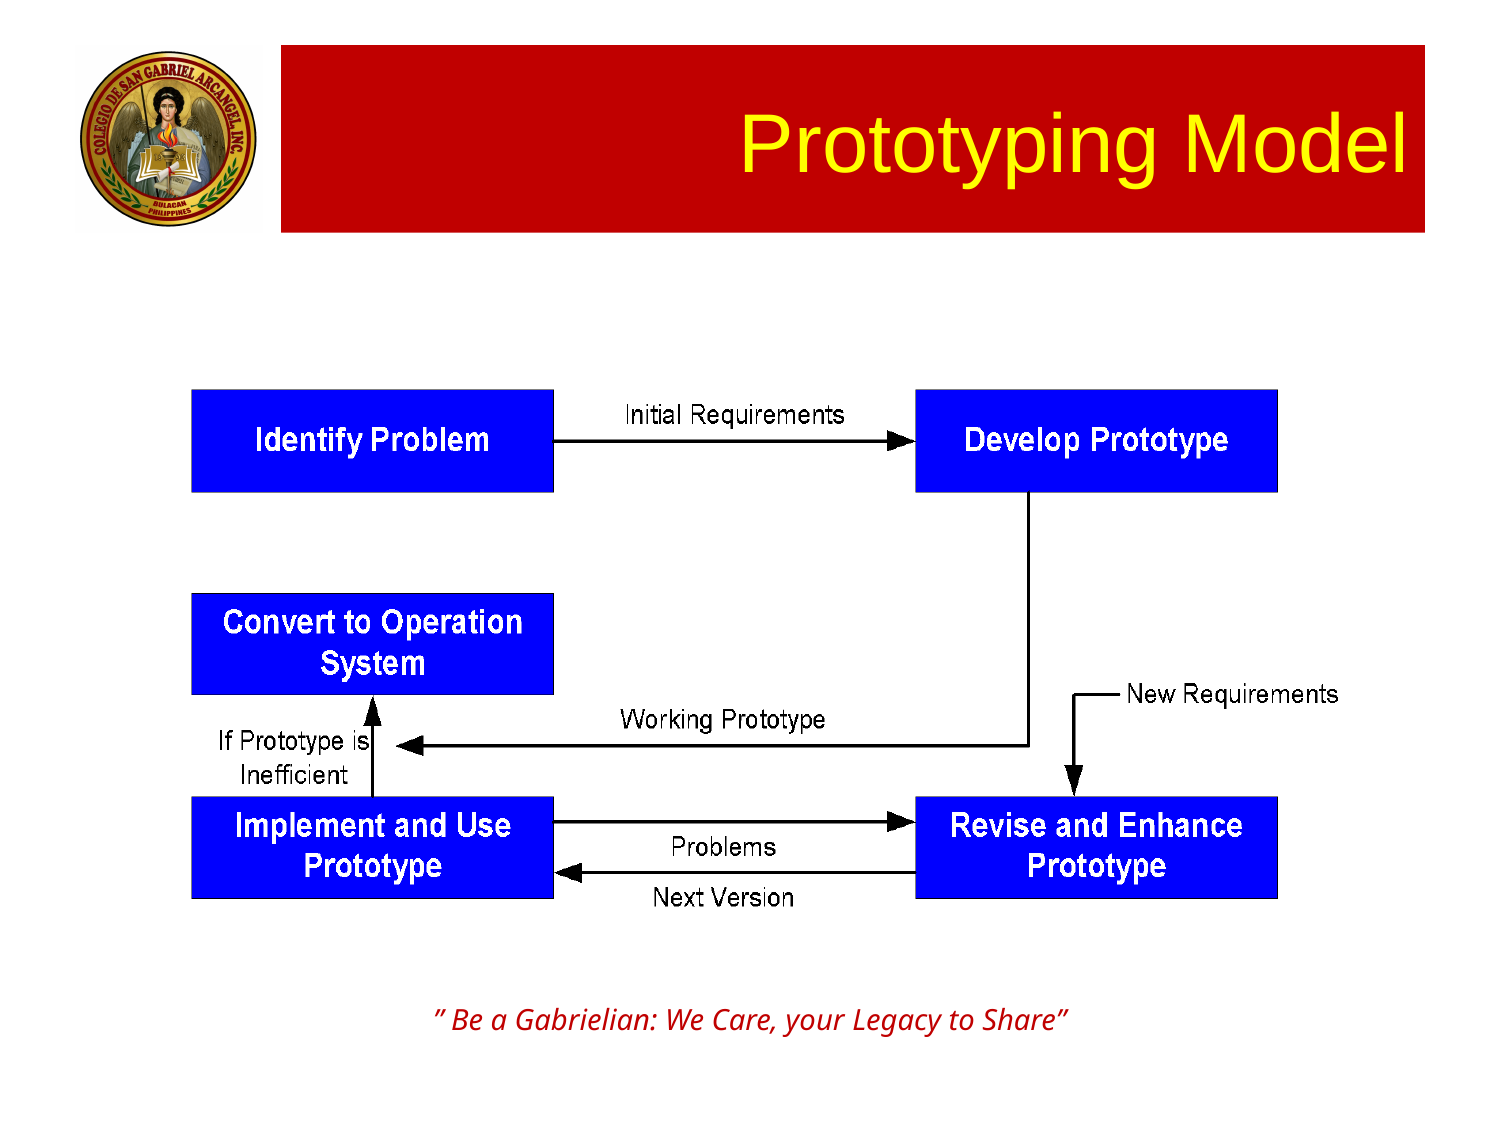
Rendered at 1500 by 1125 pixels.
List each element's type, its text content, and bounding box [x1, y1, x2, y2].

picture [75, 45, 263, 233]
title Prototyping Model [281, 45, 1425, 233]
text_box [188, 386, 1348, 926]
